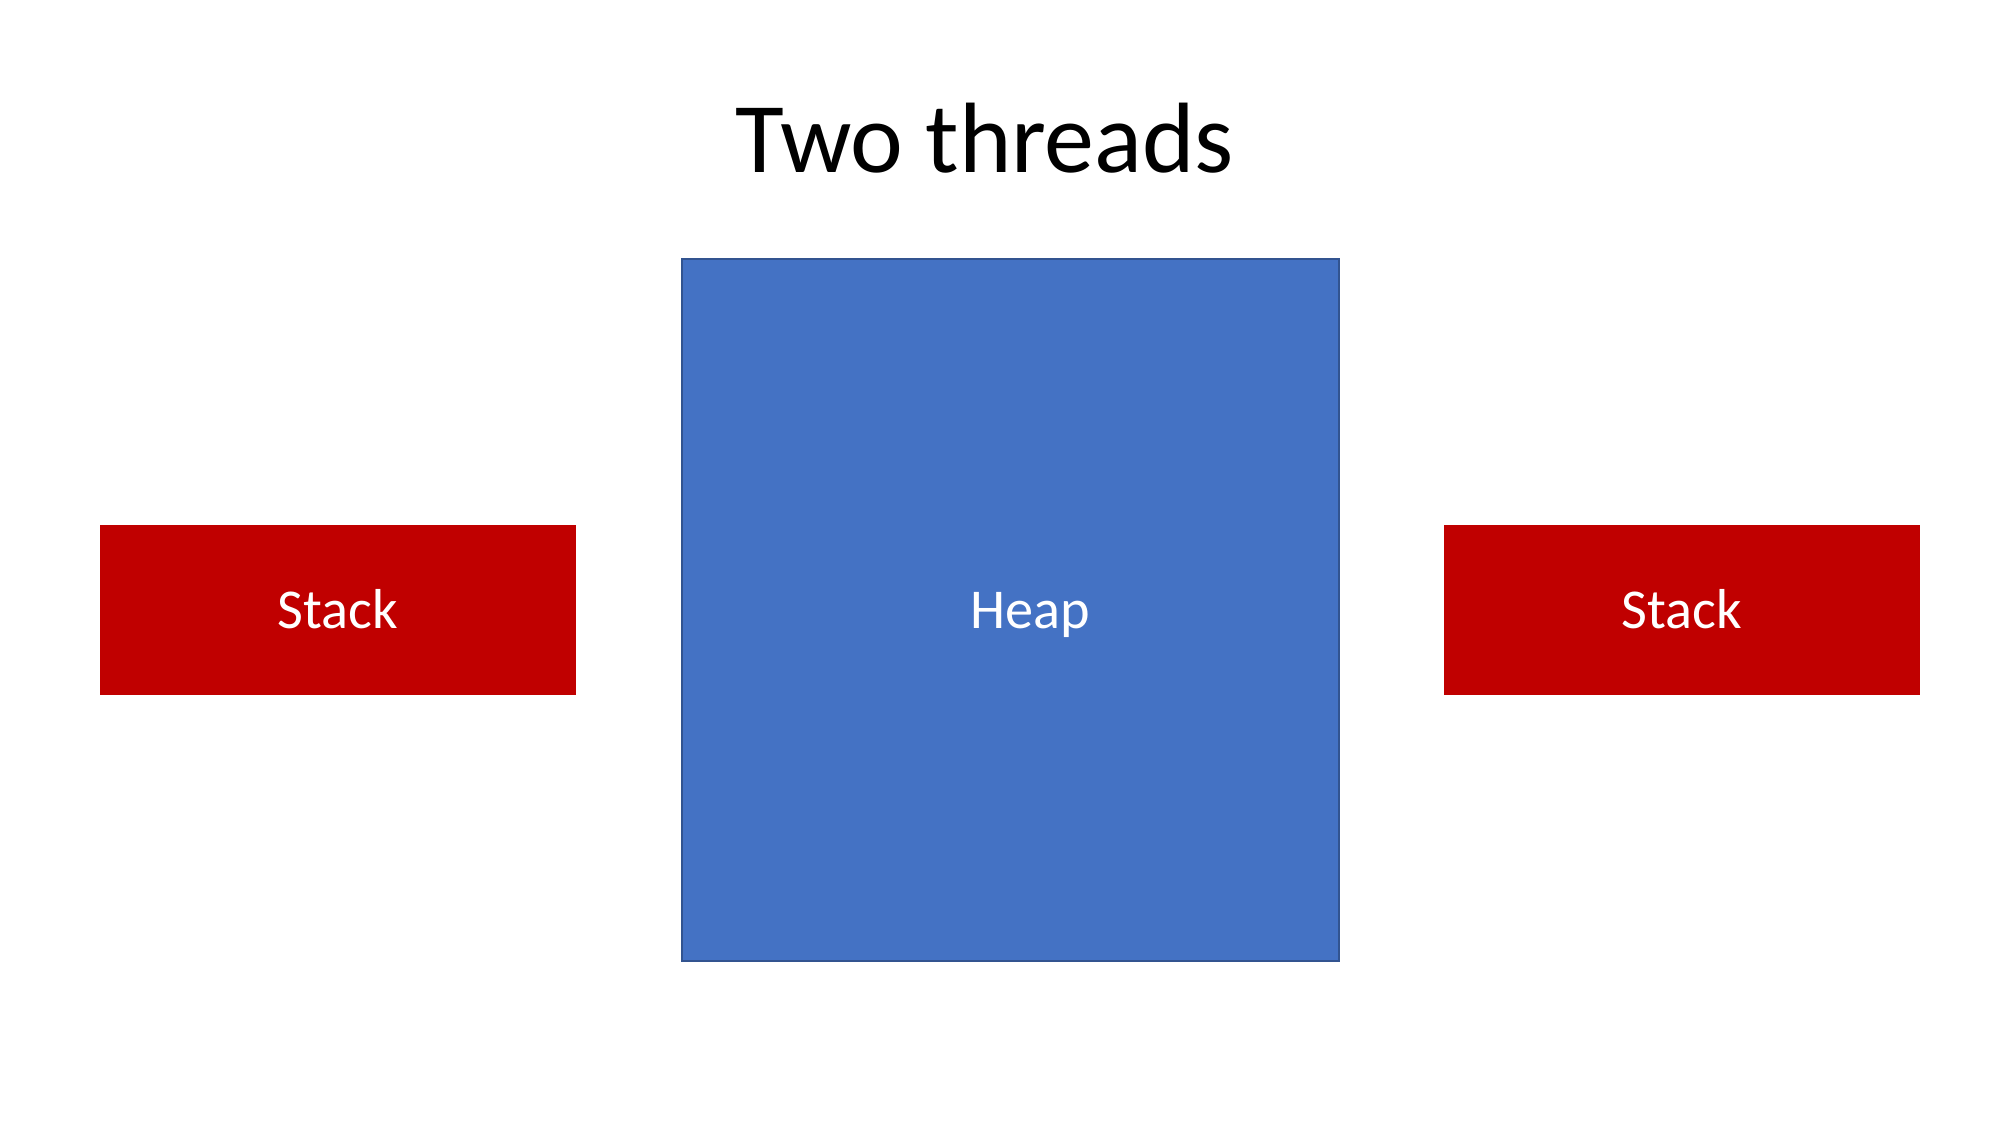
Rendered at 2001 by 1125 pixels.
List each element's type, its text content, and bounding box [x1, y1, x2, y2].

text_box [681, 258, 1340, 962]
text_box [1443, 524, 1921, 696]
text_box Heap [955, 564, 1105, 647]
text_box Two threads [720, 64, 1301, 200]
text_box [99, 524, 577, 696]
